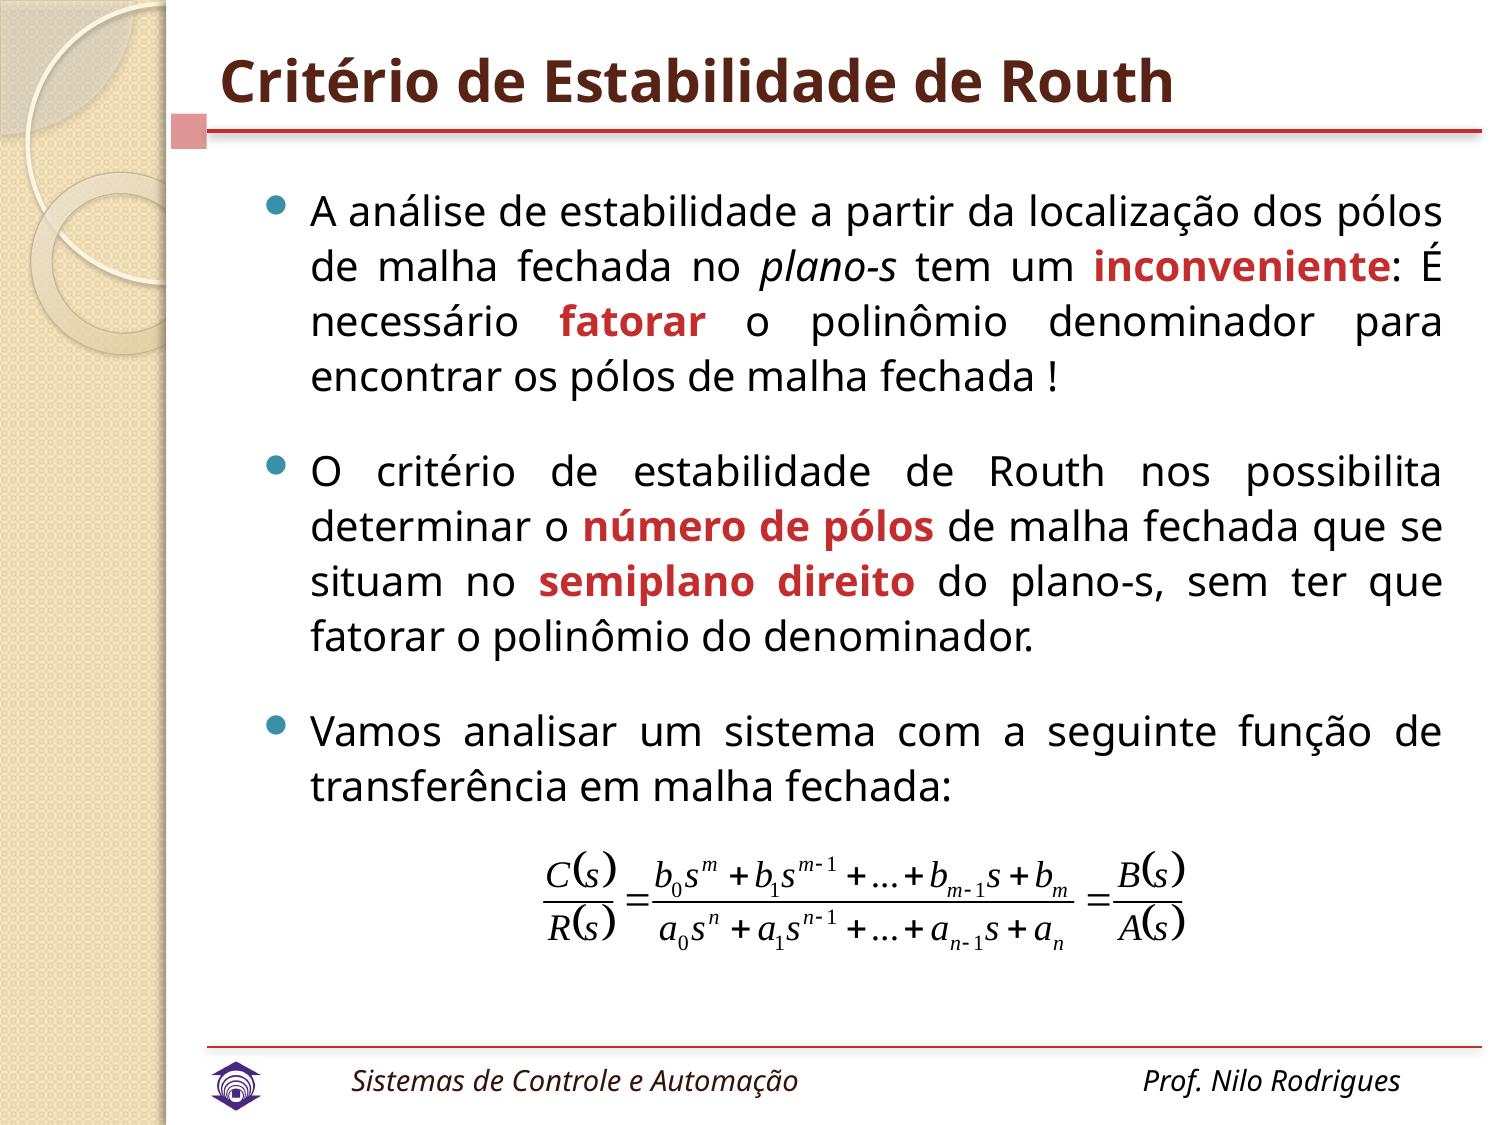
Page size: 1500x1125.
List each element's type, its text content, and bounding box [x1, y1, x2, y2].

picture [206, 1056, 266, 1116]
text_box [537, 845, 1191, 959]
text_box [169, 111, 209, 151]
text_box O critério de estabilidade de Routh nos possibilita determinar o número de pólos de malha fechada que se situam no semiplano direito do plano-s, sem ter que fatorar o polinômio do denominador. [235, 432, 1459, 681]
list A análise de estabilidade a partir da localização dos pólos de malha fechada no plano-s tem um inconveniente: É necessário fatorar o polinômio denominador para encontrar os pólos de malha fechada ! [235, 172, 1459, 421]
title Critério de Estabilidade de Routh [205, 20, 1436, 133]
text_box Vamos analisar um sistema com a seguinte função de transferência em malha fechada: [235, 692, 1459, 846]
